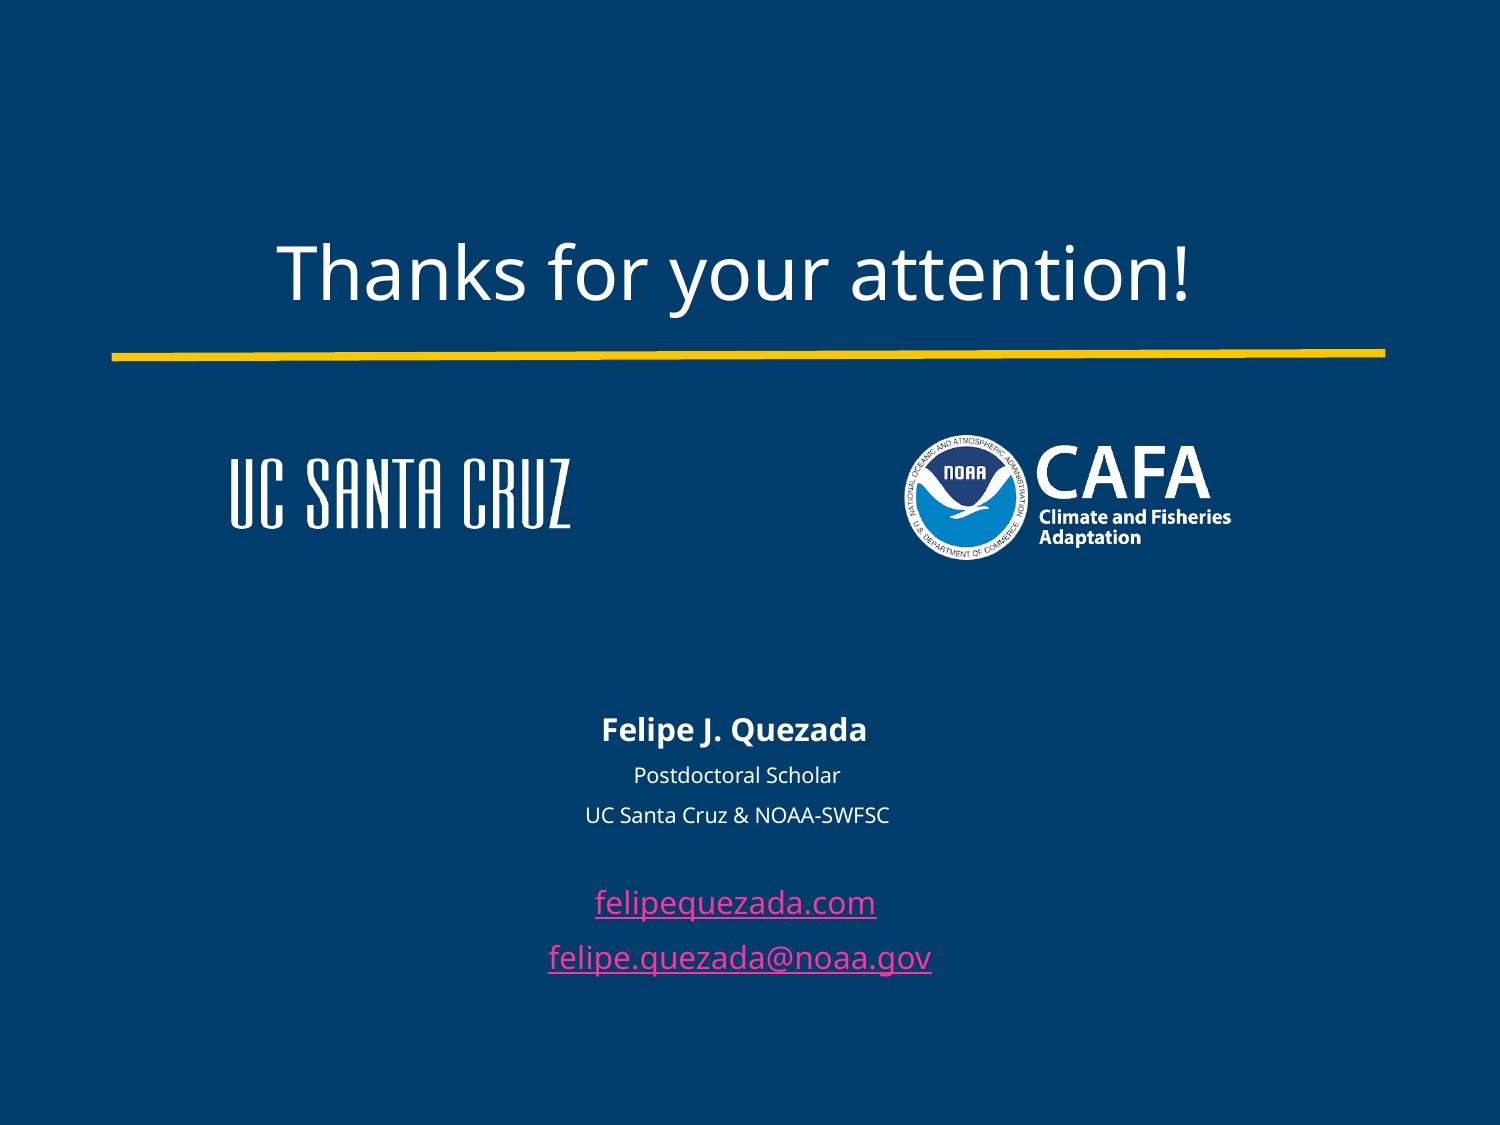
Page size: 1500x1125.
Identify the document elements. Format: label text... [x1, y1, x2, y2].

picture [896, 426, 1319, 567]
title Thanks for your attention! [75, 184, 1394, 324]
subtitle Felipe J. Quezada Postdoctoral Scholar UC Santa Cruz & NOAA-SWFSC felipequezada.com felipe.quezada@noaa.gov [174, 666, 1295, 989]
picture [196, 424, 604, 565]
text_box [111, 353, 1386, 358]
